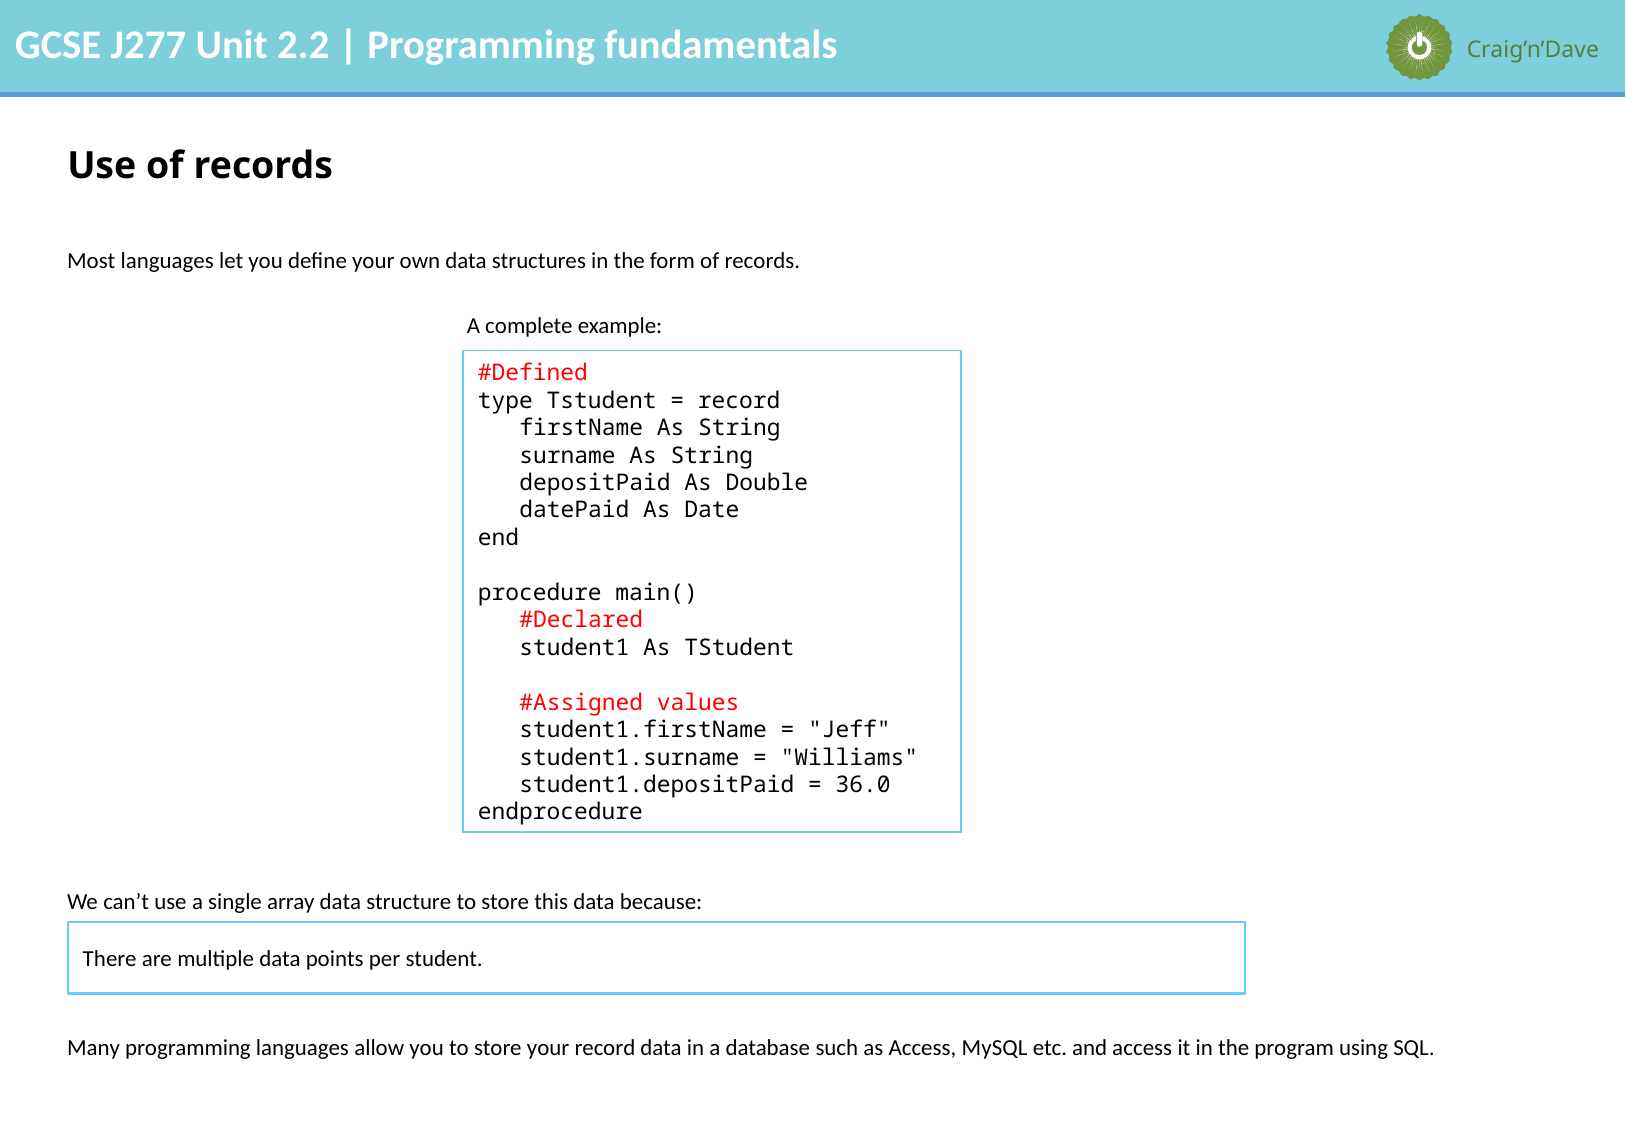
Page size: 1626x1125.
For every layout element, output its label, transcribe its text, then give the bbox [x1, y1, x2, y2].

text_box Most languages let you define your own data structures in the form of records. [52, 238, 1544, 281]
text_box We can’t use a single array data structure to store this data because: [52, 878, 1544, 922]
text_box There are multiple data points per student. [67, 922, 1246, 995]
text_box #Defined type Tstudent = record firstName As String surname As String depositPaid As Double datePaid As Date end procedure main() #Declared student1 As TStudent #Assigned values student1.firstName = "Jeff" student1.surname = "Williams" student1.depositPaid = 36.0 endprocedure [463, 350, 962, 832]
picture [1384, 12, 1454, 82]
title Use of records [52, 124, 1568, 209]
text_box Many programming languages allow you to store your record data in a database such as Access, MySQL etc. and access it in the program using SQL. [52, 1024, 1544, 1068]
text_box A complete example: [452, 302, 678, 345]
